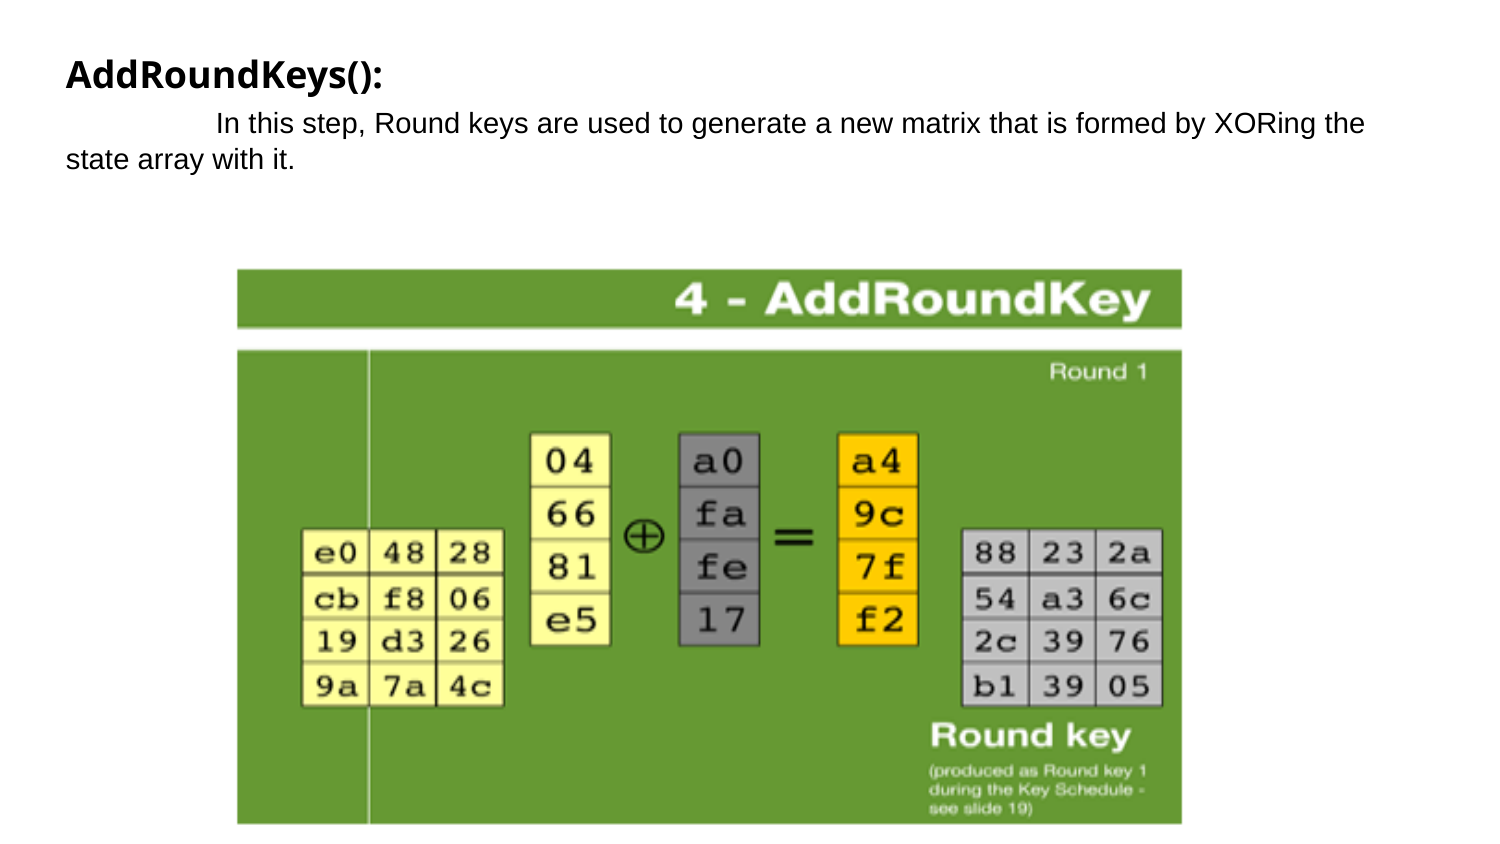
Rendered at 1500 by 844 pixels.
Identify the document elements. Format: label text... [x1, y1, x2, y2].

text_box AddRoundKeys(): In this step, Round keys are used to generate a new matrix that is formed by XORing the state array with it. [51, 35, 1449, 830]
picture [233, 265, 1186, 830]
